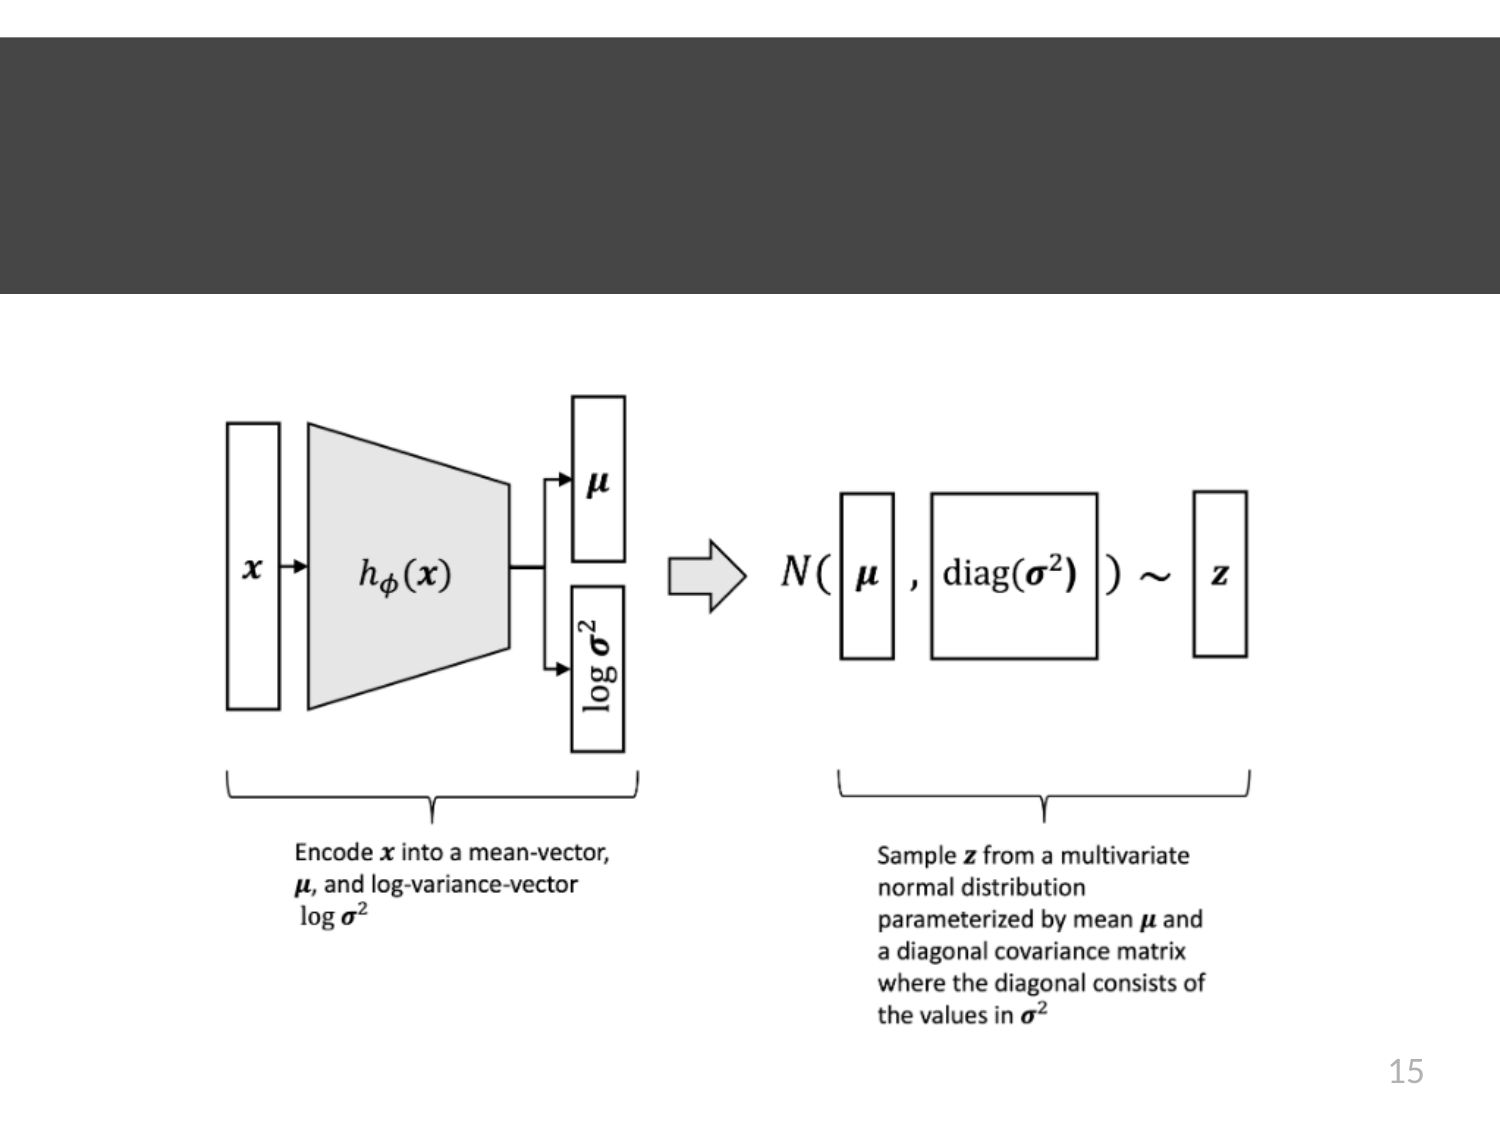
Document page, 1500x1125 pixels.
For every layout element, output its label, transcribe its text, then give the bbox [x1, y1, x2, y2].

picture [149, 308, 1320, 1075]
slide_number 15 [1080, 1046, 1425, 1103]
